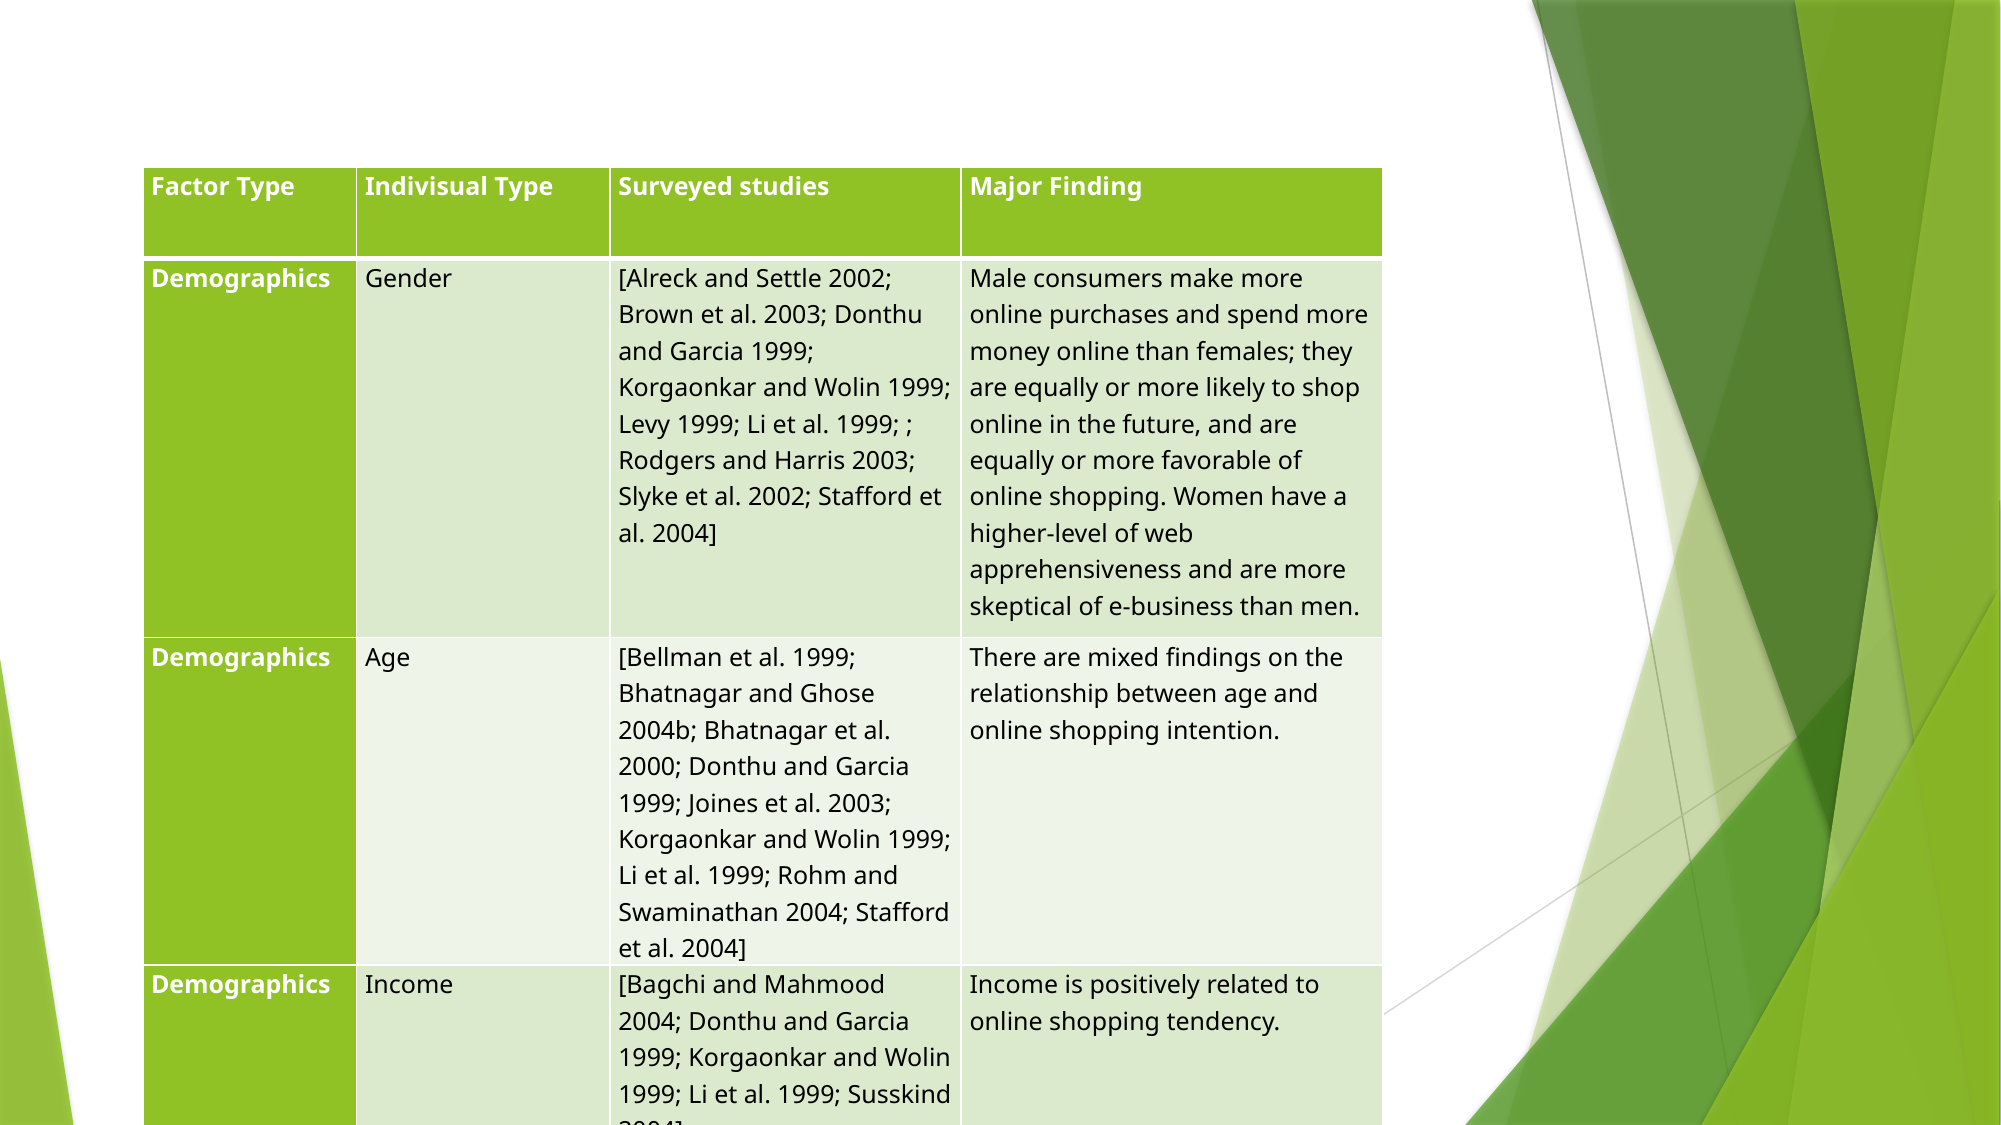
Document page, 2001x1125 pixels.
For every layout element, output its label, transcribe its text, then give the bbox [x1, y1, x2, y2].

table_cell [Alreck and Settle 2002; Brown et al. 2003; Donthu and Garcia 1999; Korgaonkar and Wolin 1999; Levy 1999; Li et al. 1999; ; Rodgers and Harris 2003; Slyke et al. 2002; Stafford et al. 2004] [611, 261, 960, 637]
table_cell Demographics [144, 966, 356, 1125]
table_cell Gender [357, 261, 609, 637]
table_cell Male consumers make more online purchases and spend more money online than females; they are equally or more likely to shop online in the future, and are equally or more favorable of online shopping. Women have a higher-level of web apprehensiveness and are more skeptical of e-business than men. [962, 261, 1382, 637]
table_cell [Bellman et al. 1999; Bhatnagar and Ghose 2004b; Bhatnagar et al. 2000; Donthu and Garcia 1999; Joines et al. 2003; Korgaonkar and Wolin 1999; Li et al. 1999; Rohm and Swaminathan 2004; Stafford et al. 2004] [611, 638, 960, 964]
table_cell Income is positively related to online shopping tendency. [962, 966, 1382, 1125]
table_header Indivisual Type [357, 168, 609, 256]
table_header Major Finding [962, 168, 1382, 256]
table_header Factor Type [144, 168, 356, 256]
table_cell Demographics [144, 261, 356, 637]
table_cell Demographics [144, 638, 356, 964]
table_cell Income [357, 966, 609, 1125]
table_cell Age [357, 638, 609, 964]
table_header Surveyed studies [611, 168, 960, 256]
table_cell [Bagchi and Mahmood 2004; Donthu and Garcia 1999; Korgaonkar and Wolin 1999; Li et al. 1999; Susskind 2004] [611, 966, 960, 1125]
table_cell There are mixed findings on the relationship between age and online shopping intention. [962, 638, 1382, 964]
